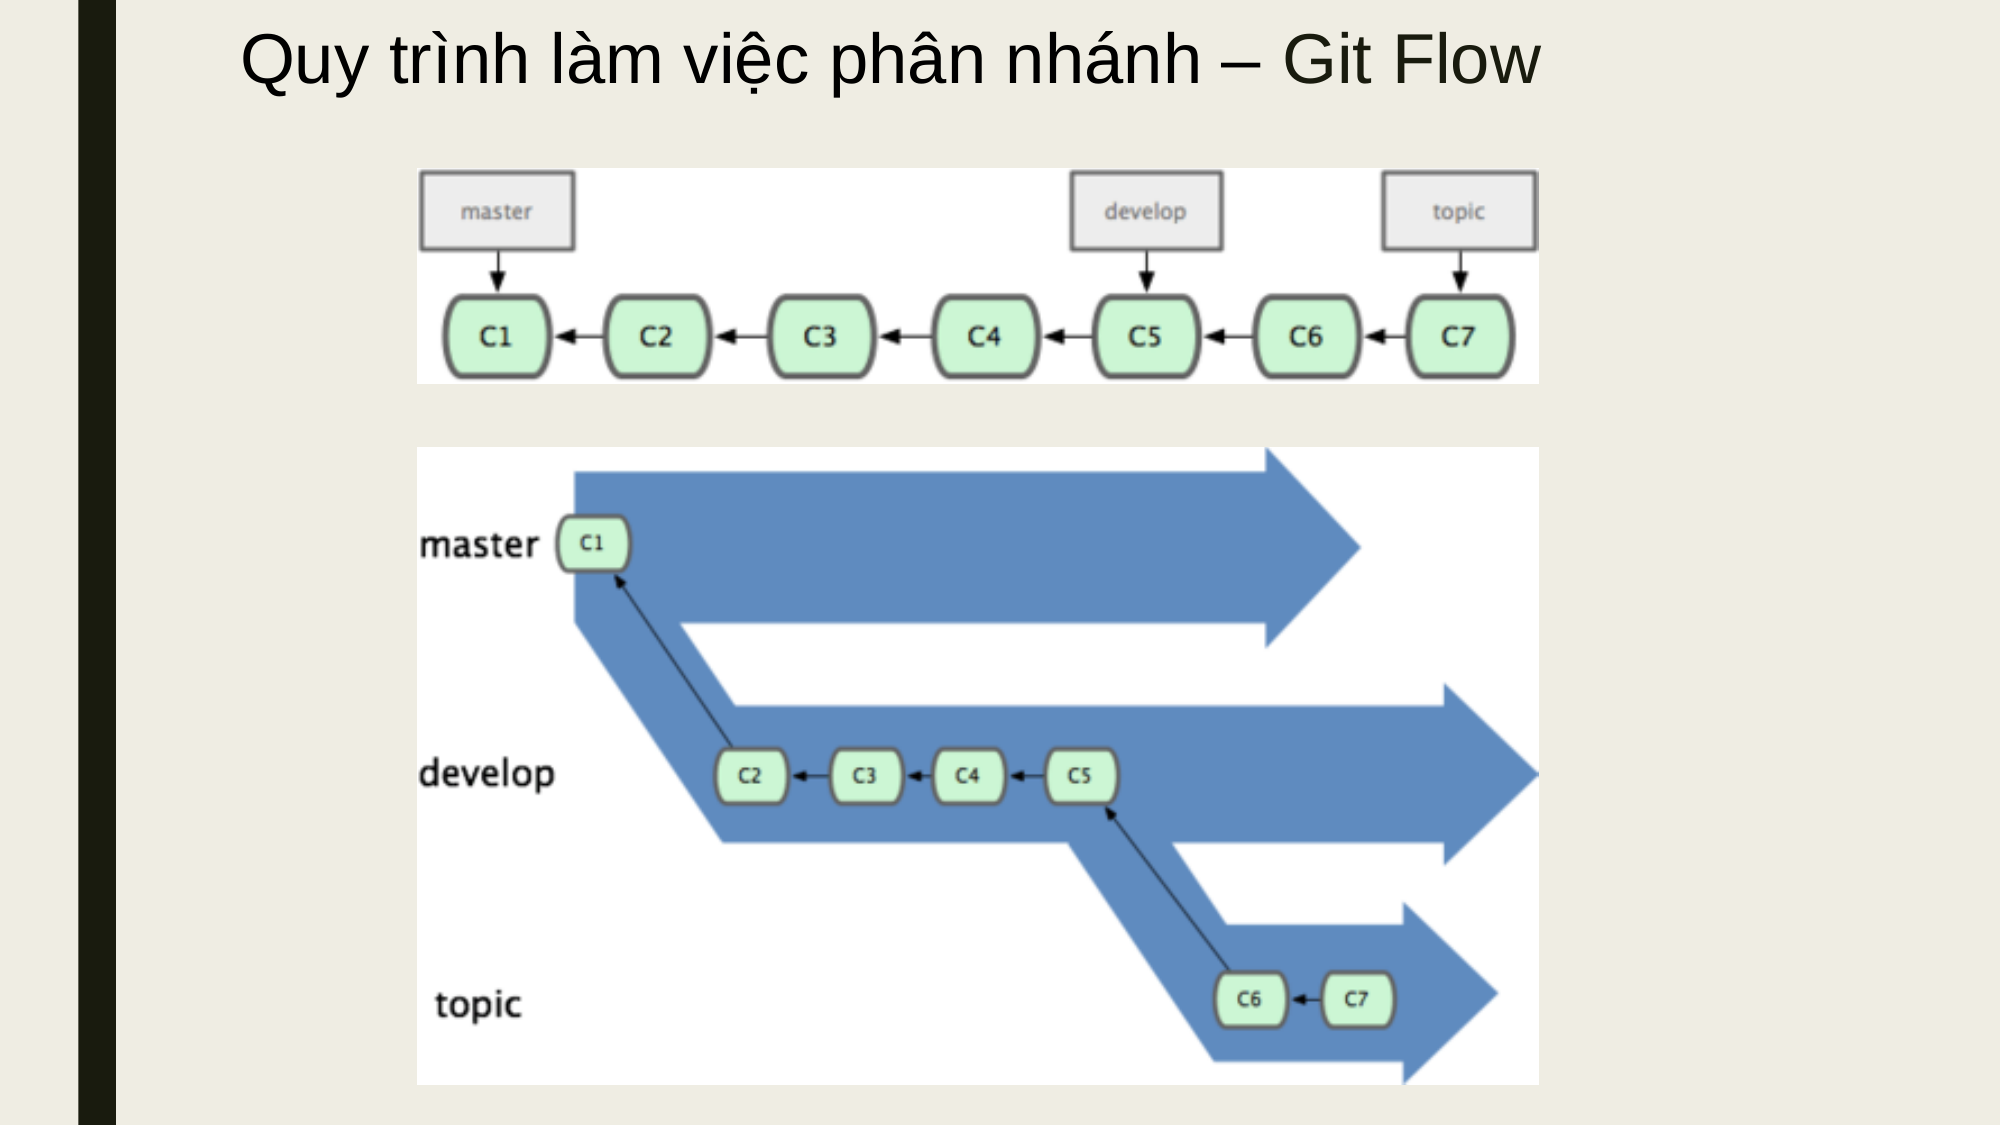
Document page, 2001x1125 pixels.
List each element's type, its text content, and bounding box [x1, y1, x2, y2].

picture [417, 447, 1539, 1085]
title Quy trình làm việc phân nhánh – Git Flow [225, 16, 1800, 150]
picture [417, 168, 1539, 384]
